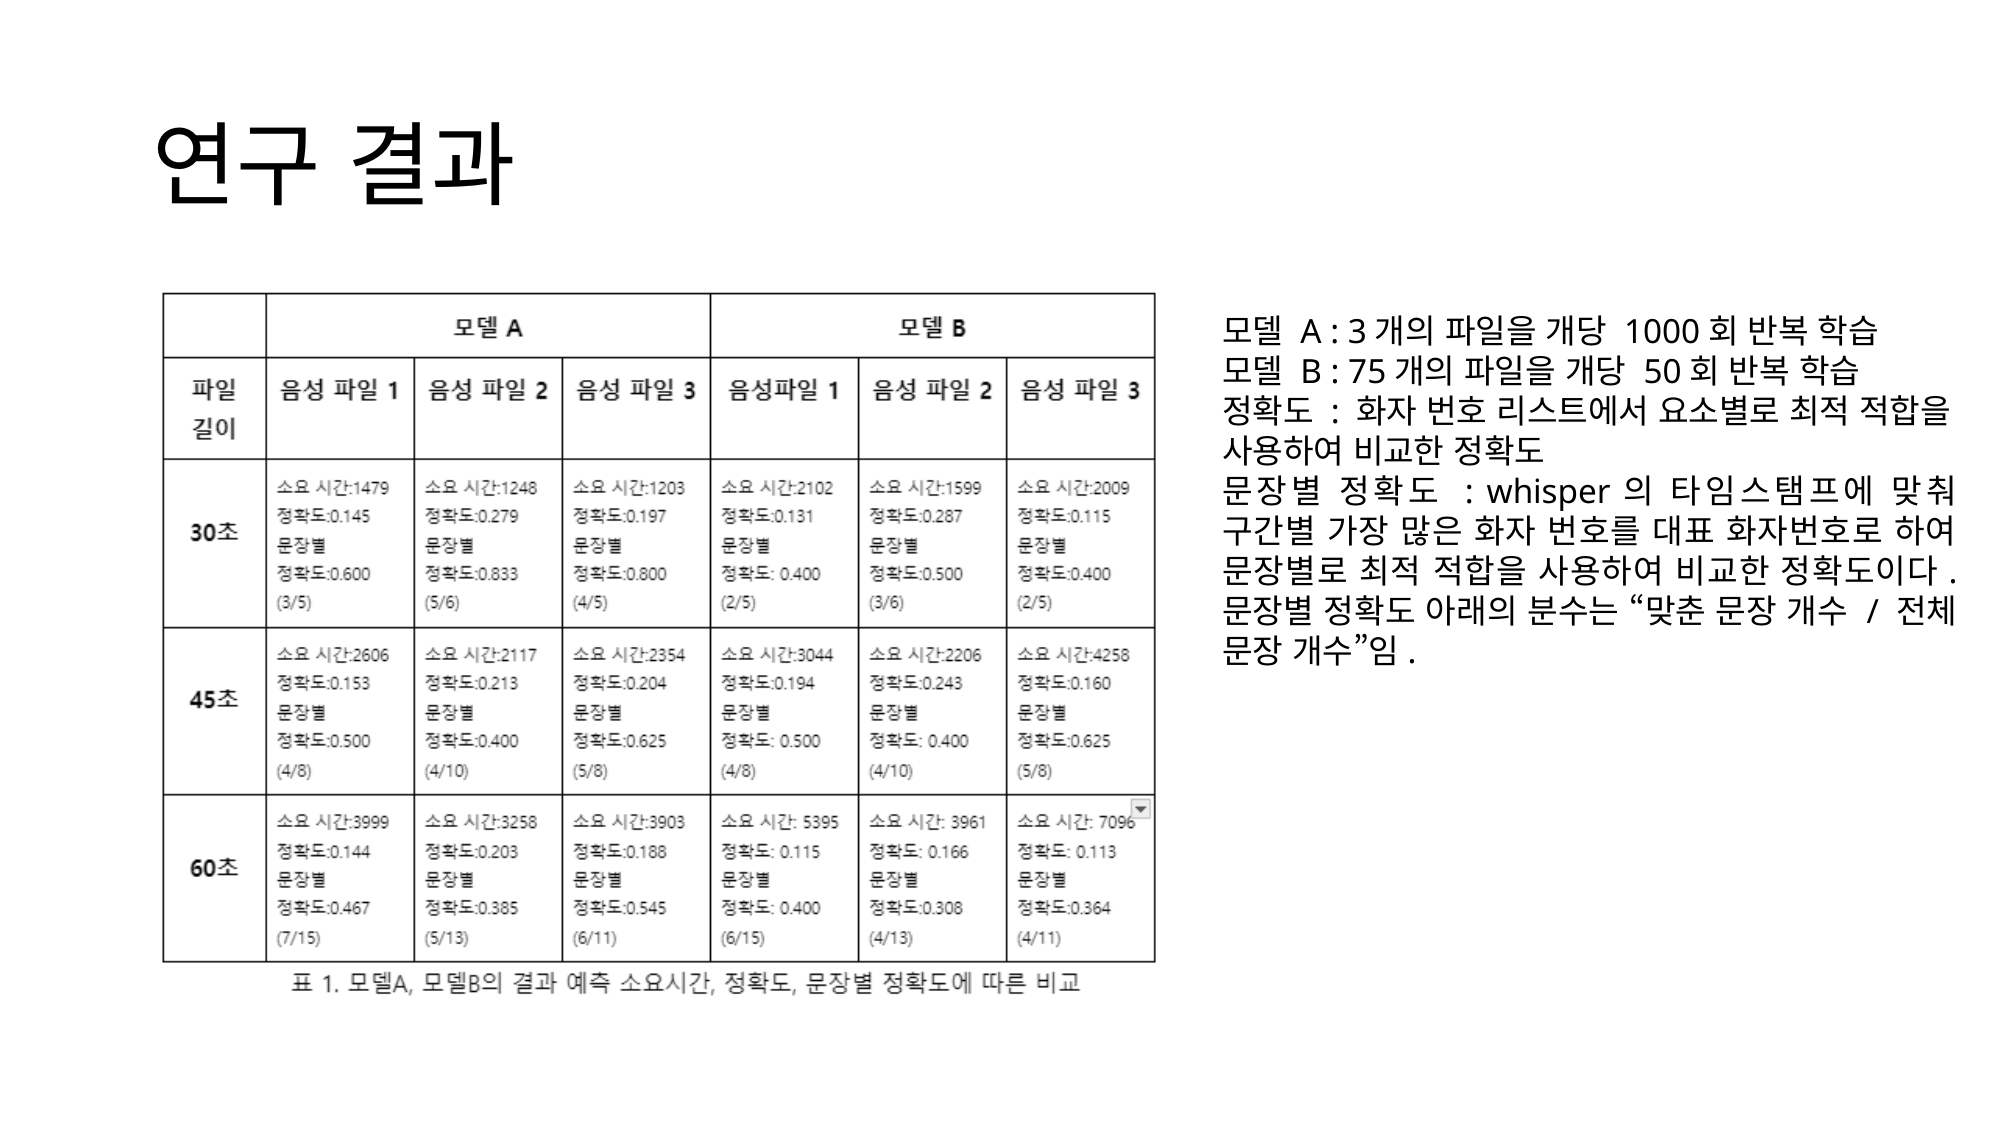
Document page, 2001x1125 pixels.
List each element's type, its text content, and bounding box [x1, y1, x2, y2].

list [154, 290, 1174, 1006]
text_box 모델 A : 3개의 파일을 개당 1000회 반복 학습 모델 B : 75개의 파일을 개당 50회 반복 학습 정확도 : 화자 번호 리스트에서 요소별로 최적 적합을 사용하여 비교한 정확도 문장별 정확도 : whisper의 타임스탬프에 맞춰 구간별 가장 많은 화자 번호를 대표 화자번호로 하여 문장별로 최적 적합을 사용하여 비교한 정확도이다. 문장별 정확도 아래의 분수는 “맞춘 문장 개수 / 전체 문장 개수”임. [1207, 303, 1973, 678]
title 연구 결과 [137, 59, 1863, 278]
